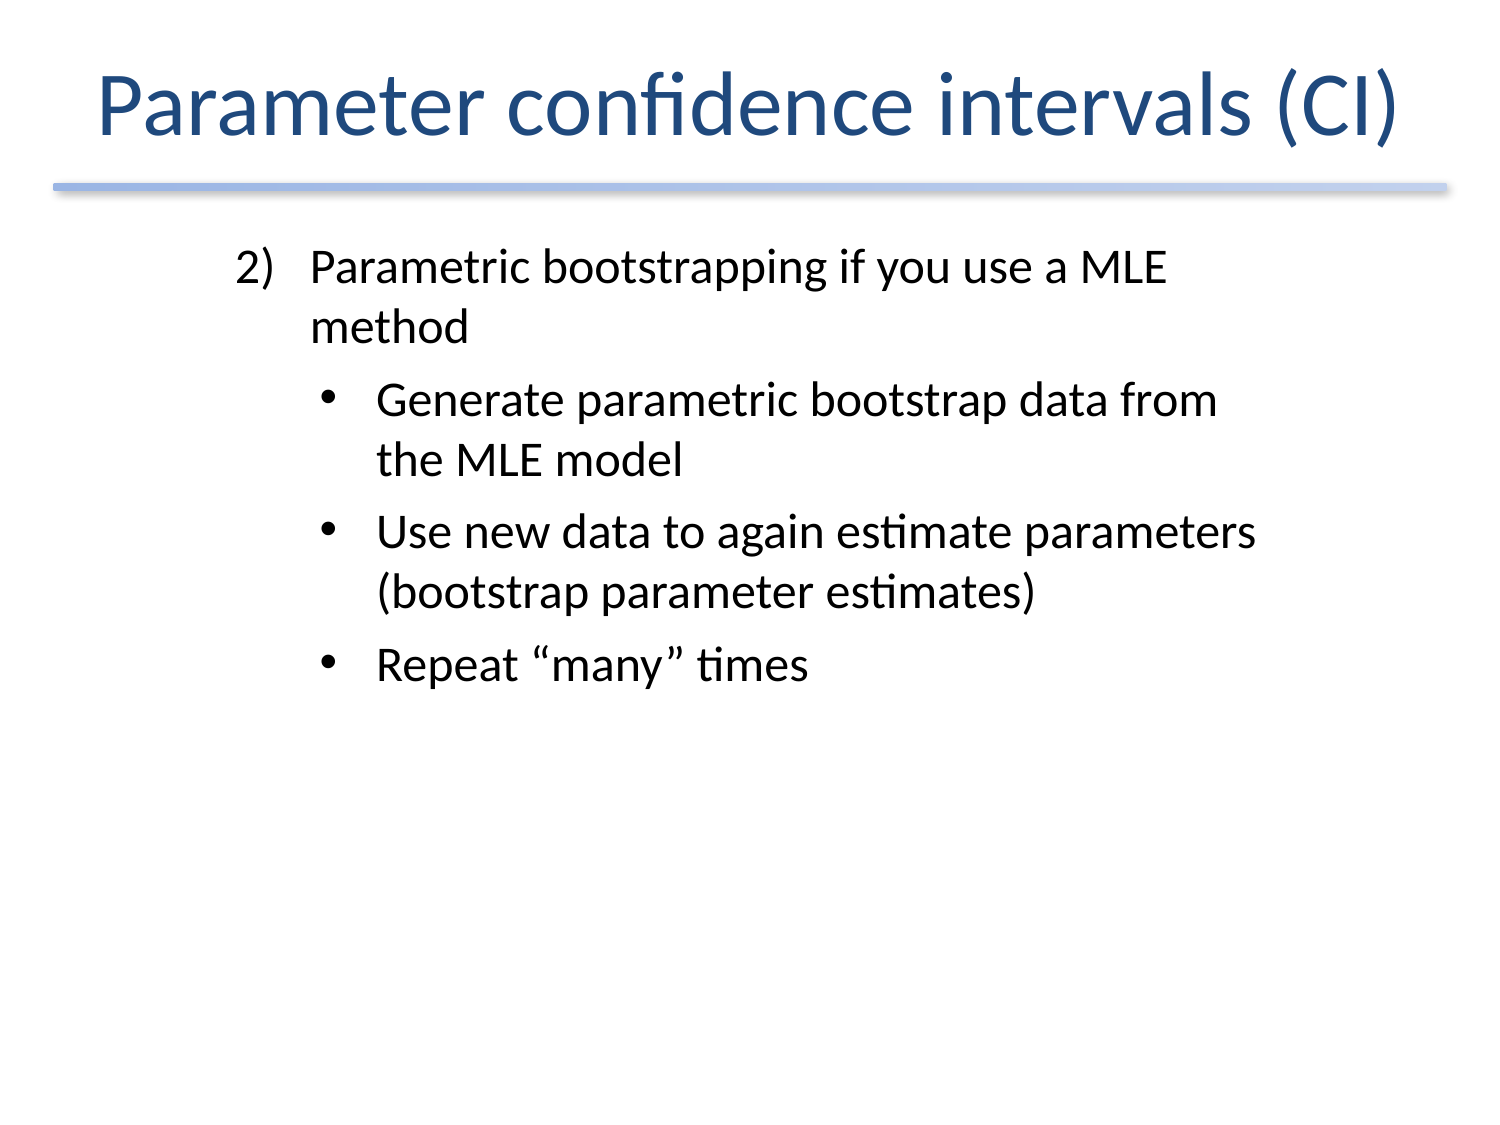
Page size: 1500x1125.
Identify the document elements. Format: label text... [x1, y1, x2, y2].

title Parameter confidence intervals (CI) [0, 4, 1500, 193]
text_box [53, 183, 1447, 191]
text_box Parametric bootstrapping if you use a MLE method Generate parametric bootstrap data from the MLE model Use new data to again estimate parameters (bootstrap parameter estimates) Repeat “many” times [220, 226, 1280, 699]
